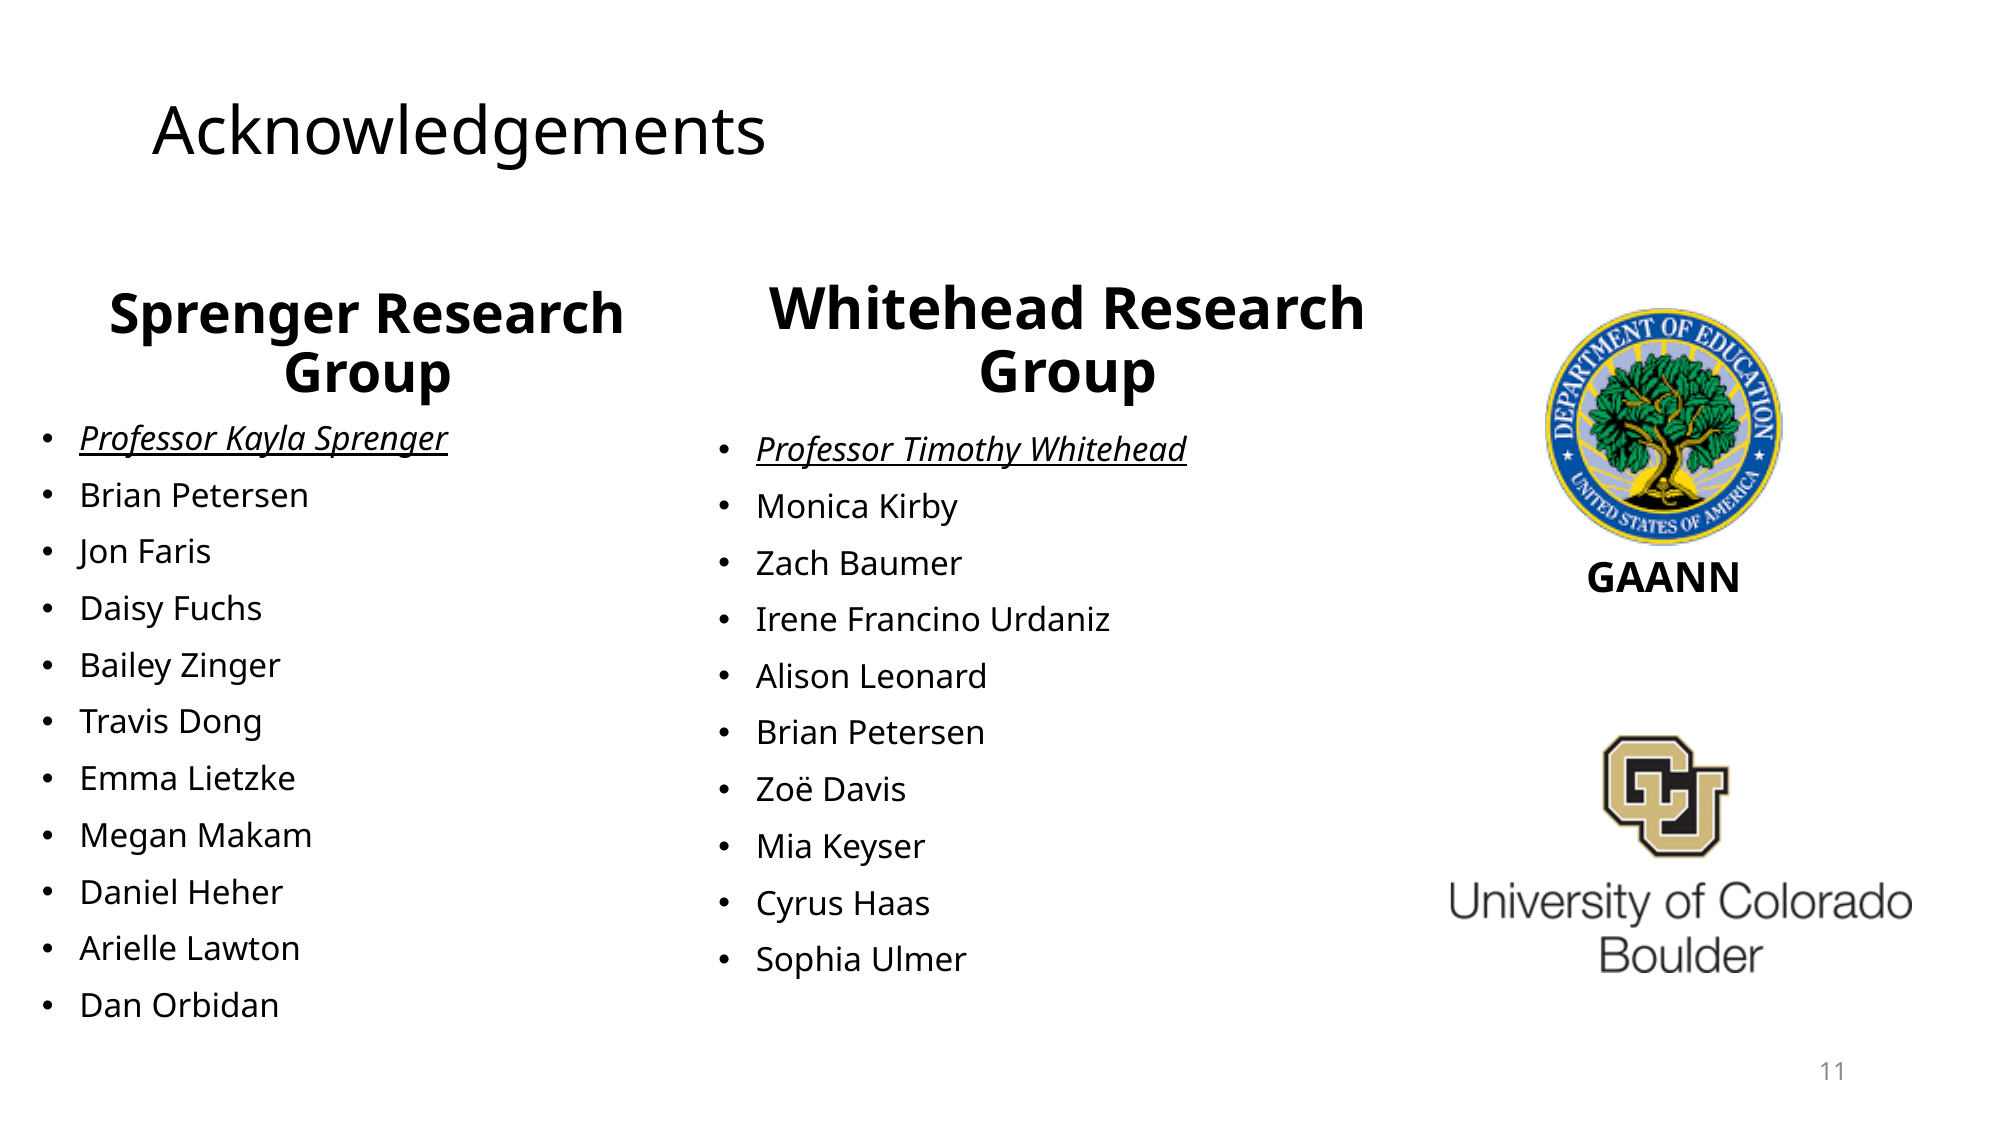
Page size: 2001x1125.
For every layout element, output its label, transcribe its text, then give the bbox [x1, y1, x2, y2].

text_box GAANN [1545, 546, 1783, 620]
text_box Acknowledgements [137, 59, 1863, 278]
list Professor Timothy Whitehead Monica Kirby Zach Baumer Irene Francino Urdaniz Alison Leonard Brian Petersen Zoë Davis Mia Keyser Cyrus Haas Sophia Ulmer [703, 425, 1386, 1094]
list Whitehead Research Group [735, 278, 1401, 413]
slide_number 11 [1412, 1042, 1863, 1103]
list Professor Kayla Sprenger Brian Petersen Jon Faris Daisy Fuchs Bailey Zinger Travis Dong Emma Lietzke Megan Makam Daniel Heher Arielle Lawton Dan Orbidan [26, 414, 709, 1083]
list Sprenger Research Group [35, 277, 701, 413]
picture [1545, 308, 1783, 546]
picture [1447, 735, 1912, 973]
